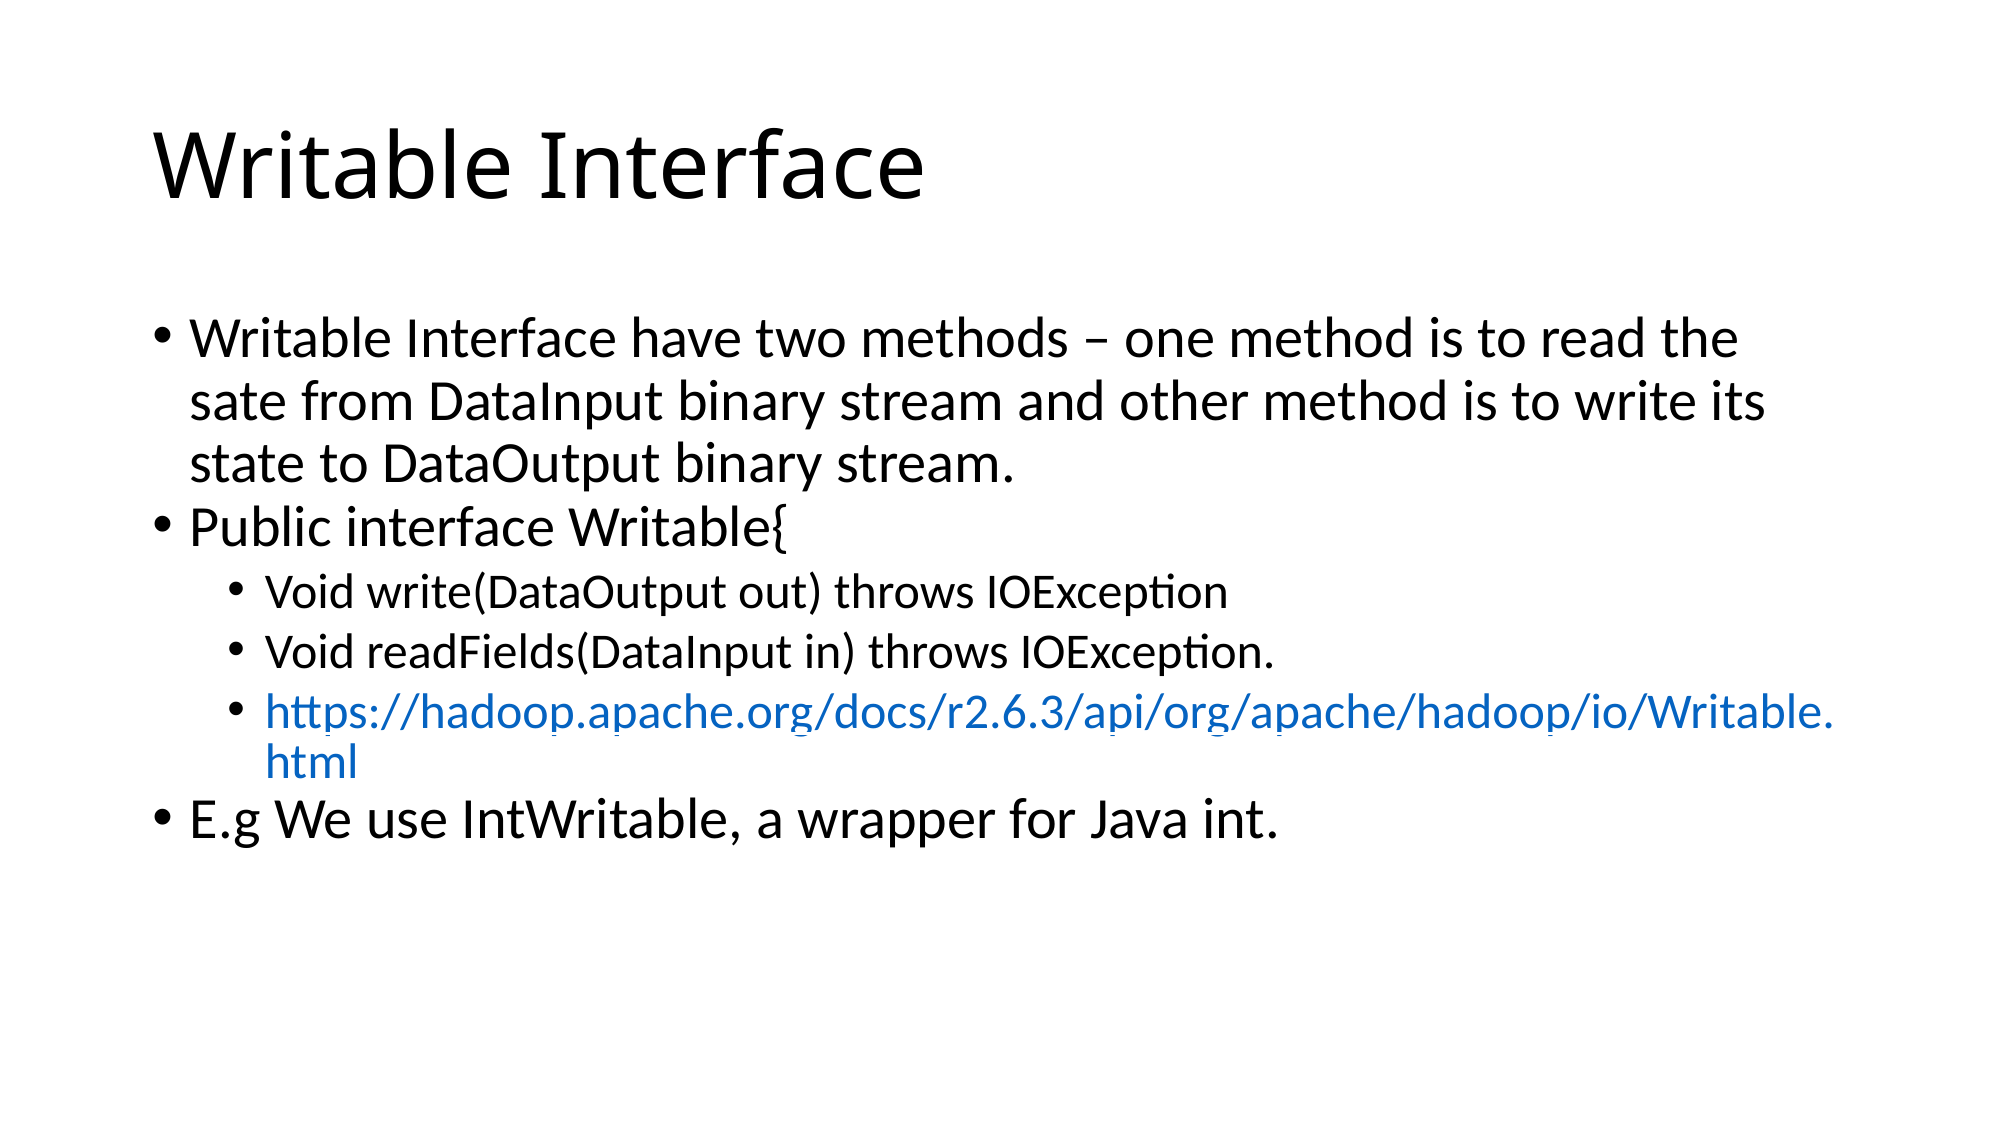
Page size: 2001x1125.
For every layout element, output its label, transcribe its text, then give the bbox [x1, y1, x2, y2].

text_box Writable Interface have two methods – one method is to read the sate from DataInput binary stream and other method is to write its state to DataOutput binary stream. Public interface Writable{ Void write(DataOutput out) throws IOException Void readFields(DataInput in) throws IOException. https://hadoop.apache.org/docs/r2.6.3/api/org/apache/hadoop/io/Writable.html E.g We use IntWritable, a wrapper for Java int. [137, 299, 1863, 1014]
text_box Writable Interface [137, 59, 1863, 278]
